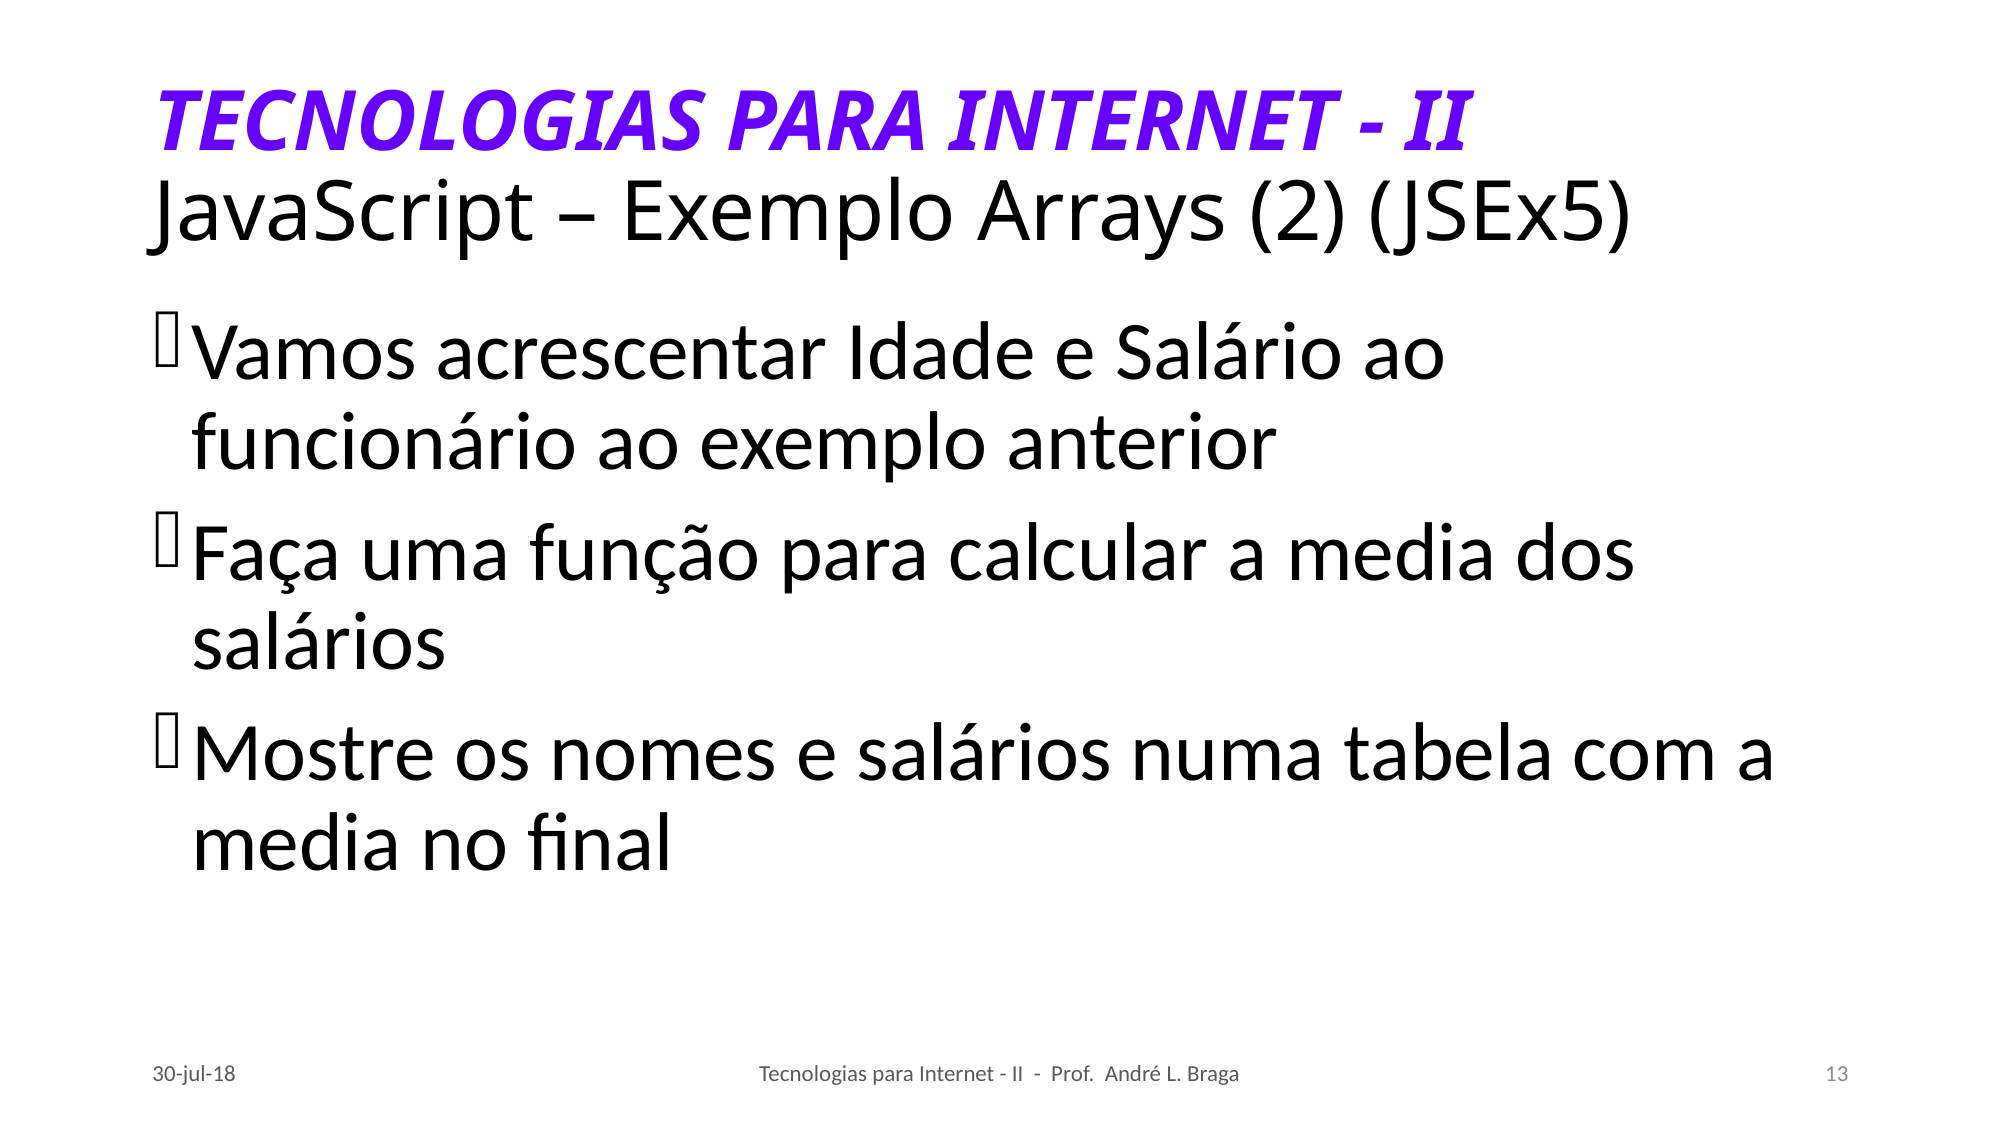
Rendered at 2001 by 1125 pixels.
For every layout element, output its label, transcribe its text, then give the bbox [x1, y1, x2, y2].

slide_number 13 [1413, 1042, 1864, 1103]
footer Tecnologias para Internet - II - Prof. André L. Braga [662, 1042, 1338, 1103]
title TECNOLOGIAS PARA INTERNET - II JavaScript – Exemplo Arrays (2) (JSEx5) [138, 60, 1864, 278]
list Vamos acrescentar Idade e Salário ao funcionário ao exemplo anterior Faça uma função para calcular a media dos salários Mostre os nomes e salários numa tabela com a media no final [138, 299, 1864, 1014]
slide_number 30-jul-18 [137, 1042, 588, 1103]
